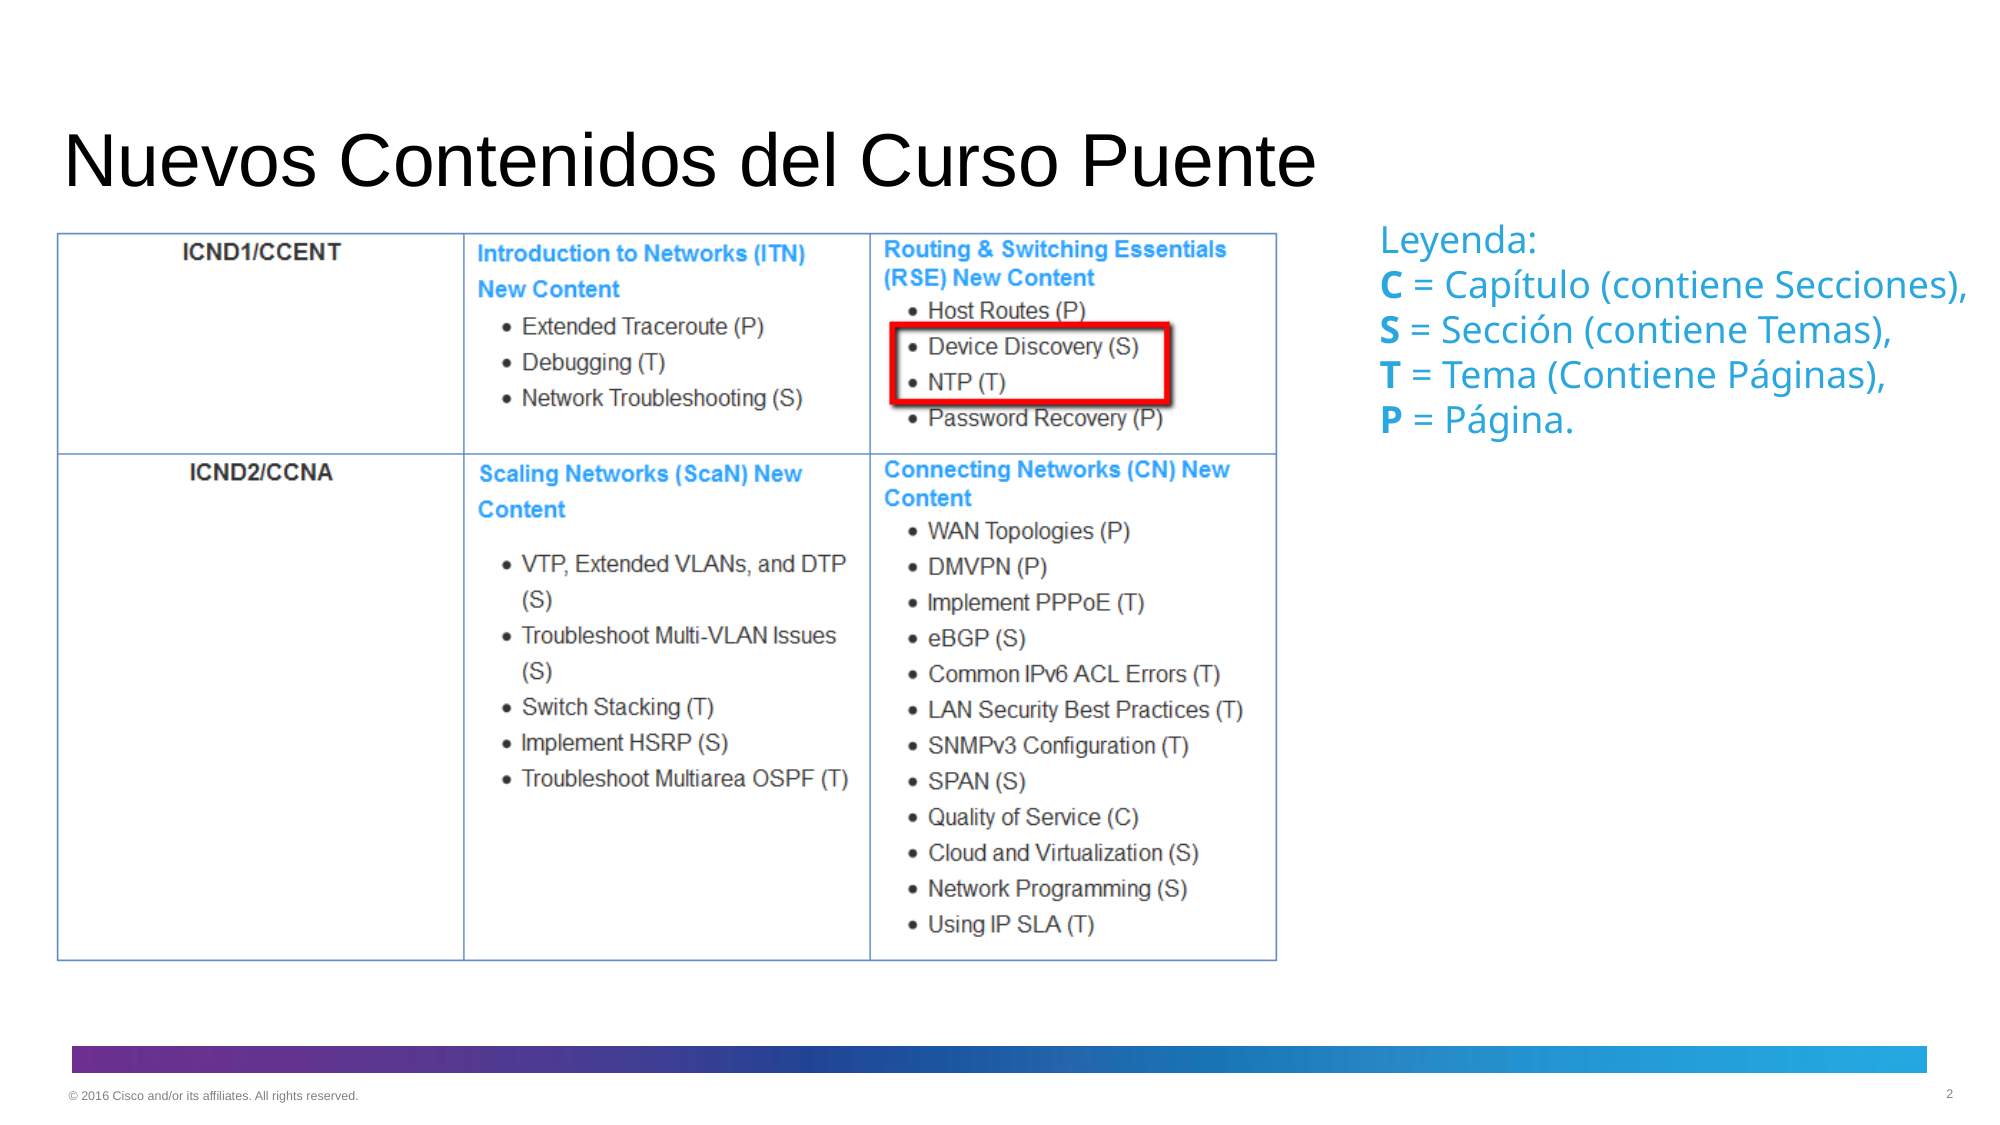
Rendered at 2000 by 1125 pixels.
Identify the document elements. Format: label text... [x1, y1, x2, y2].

picture [49, 226, 1283, 968]
title Nuevos Contenidos del Curso Puente [50, 70, 1929, 209]
picture [72, 1046, 1927, 1073]
text_box Leyenda: C = Capítulo (contiene Secciones), S = Sección (contiene Temas), T = Tema (Contiene Páginas), P = Página. [1364, 208, 1987, 449]
